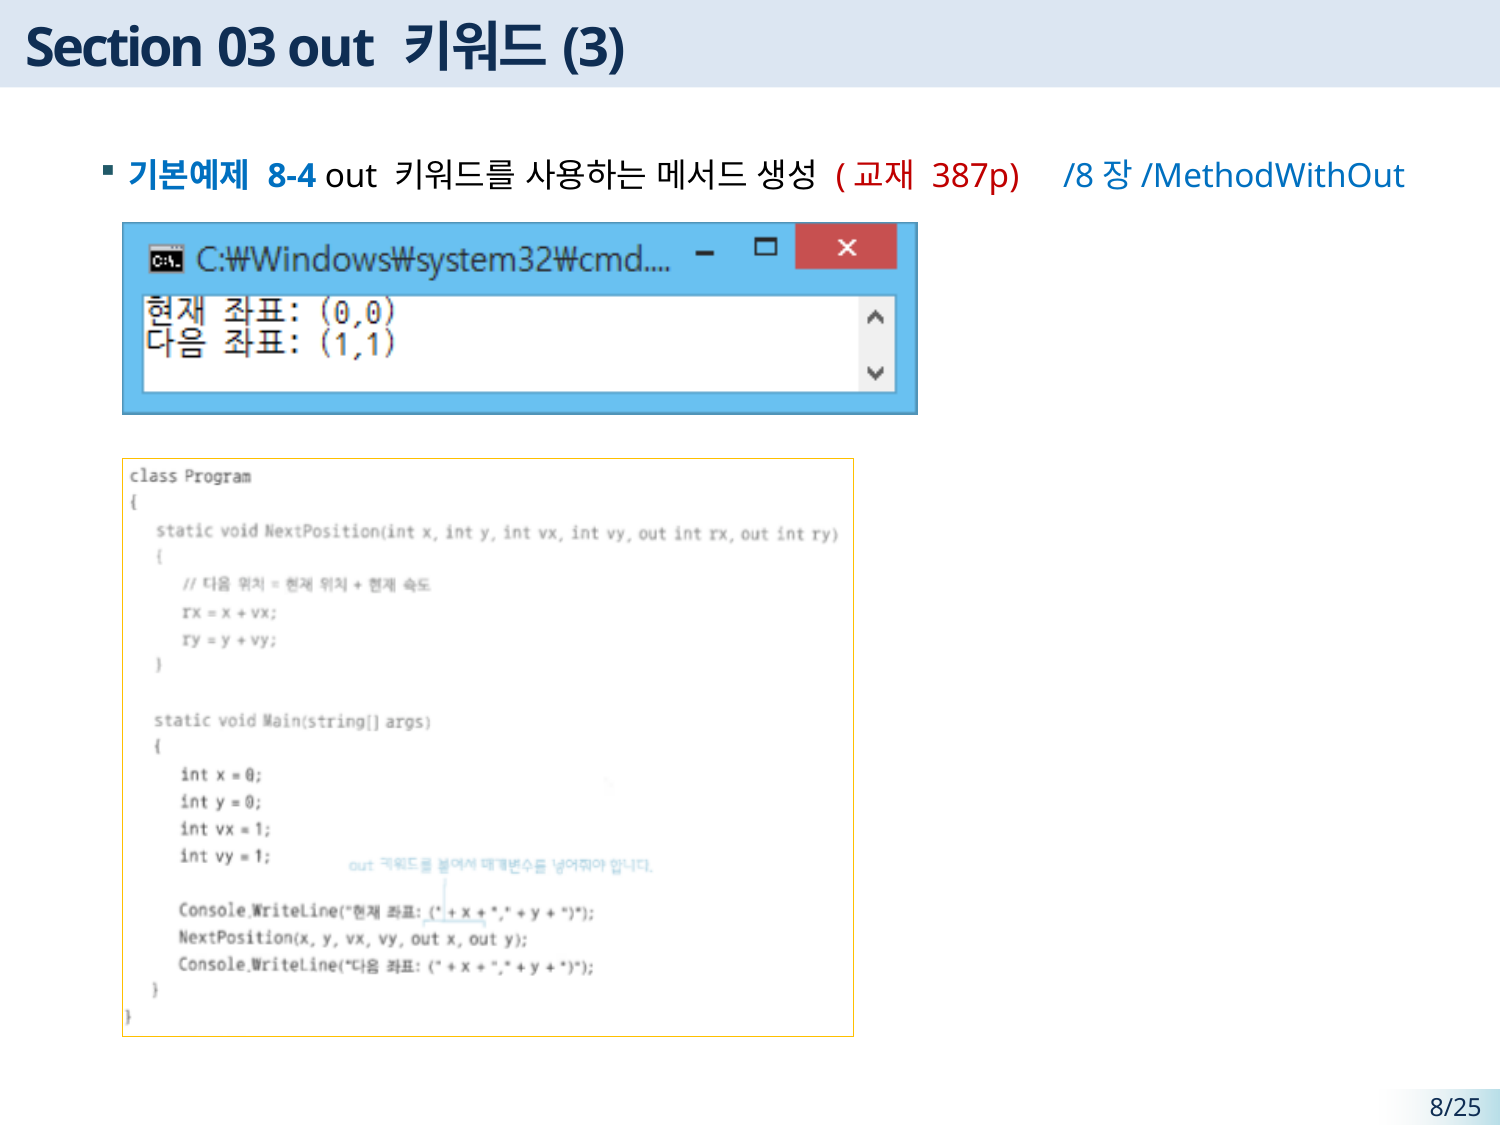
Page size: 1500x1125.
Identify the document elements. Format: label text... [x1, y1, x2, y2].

picture [122, 222, 918, 415]
picture [122, 457, 854, 1037]
list 기본예제 8-4 out 키워드를 사용하는 메서드 생성 (교재 387p) /8장/MethodWithOut [10, 126, 1481, 1057]
title Section 03 out 키워드(3) [10, 5, 1288, 84]
